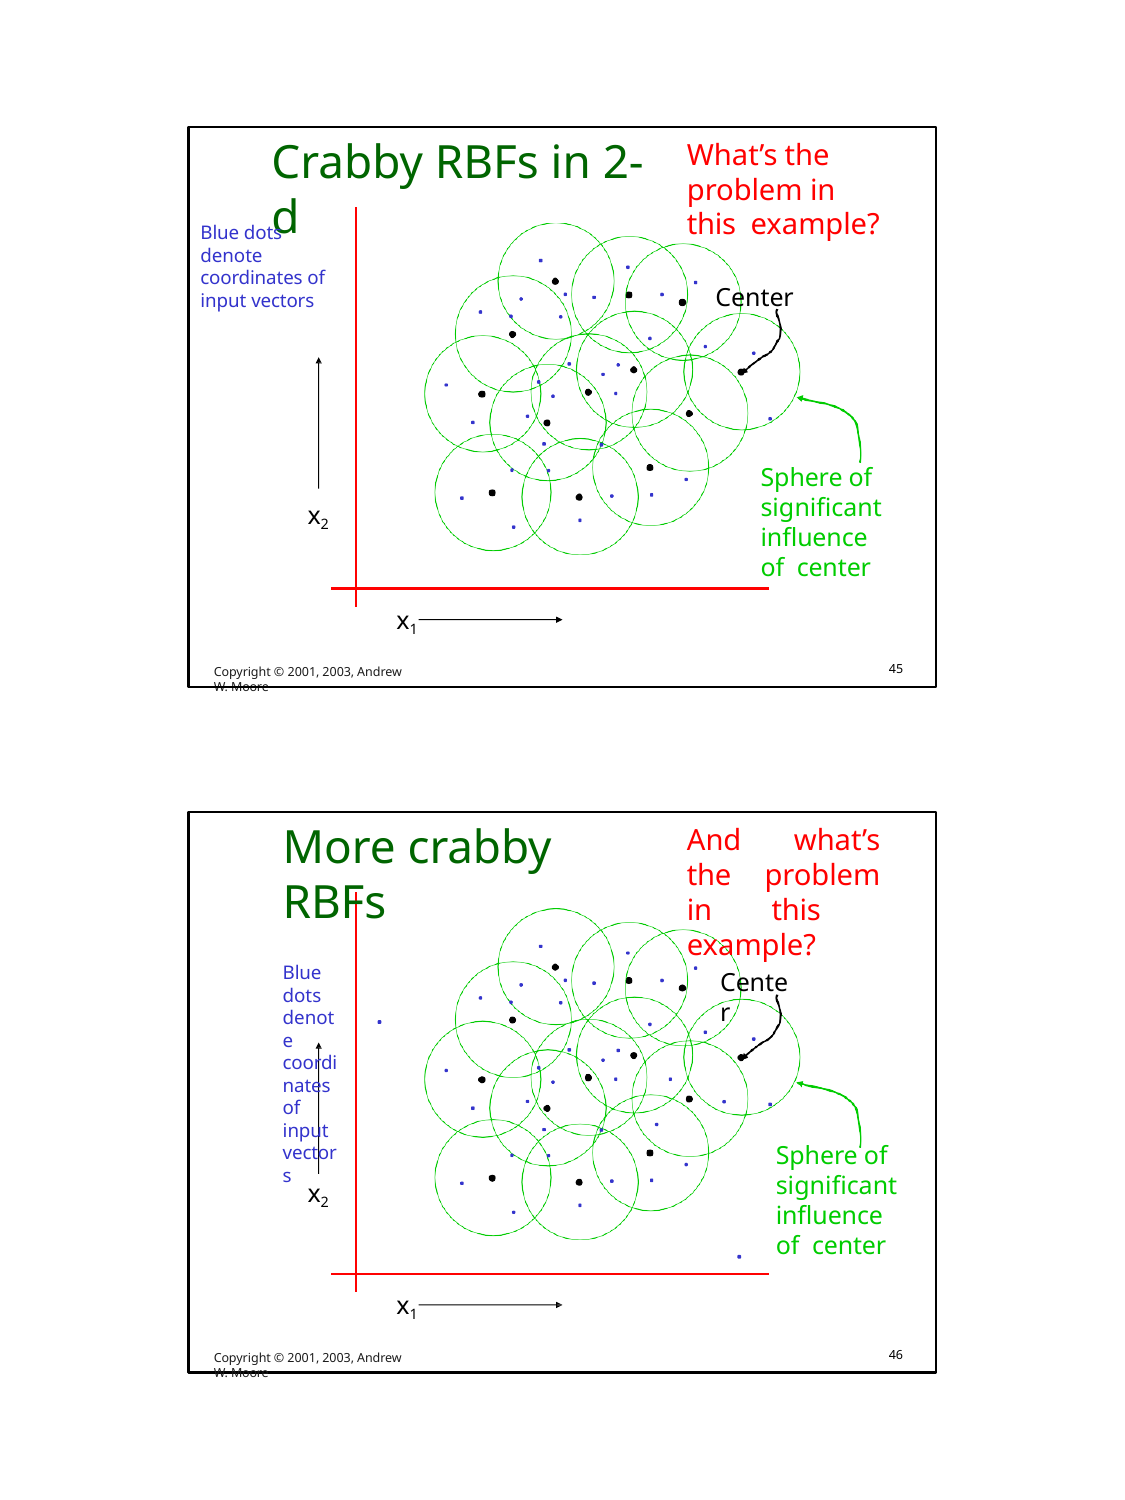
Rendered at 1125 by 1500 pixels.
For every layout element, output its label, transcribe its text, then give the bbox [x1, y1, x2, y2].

text_box 46 [886, 1344, 905, 1362]
text_box x2 [305, 1175, 331, 1210]
text_box [188, 126, 937, 688]
text_box x1 Copyright © 2001, 2003, Andrew W. Moore [209, 688, 462, 695]
text_box [188, 812, 937, 1373]
text_box x1 Copyright © 2001, 2003, Andrew W. Moore [211, 1287, 457, 1380]
text_box Sphere of significant influence of center [773, 1137, 907, 1260]
